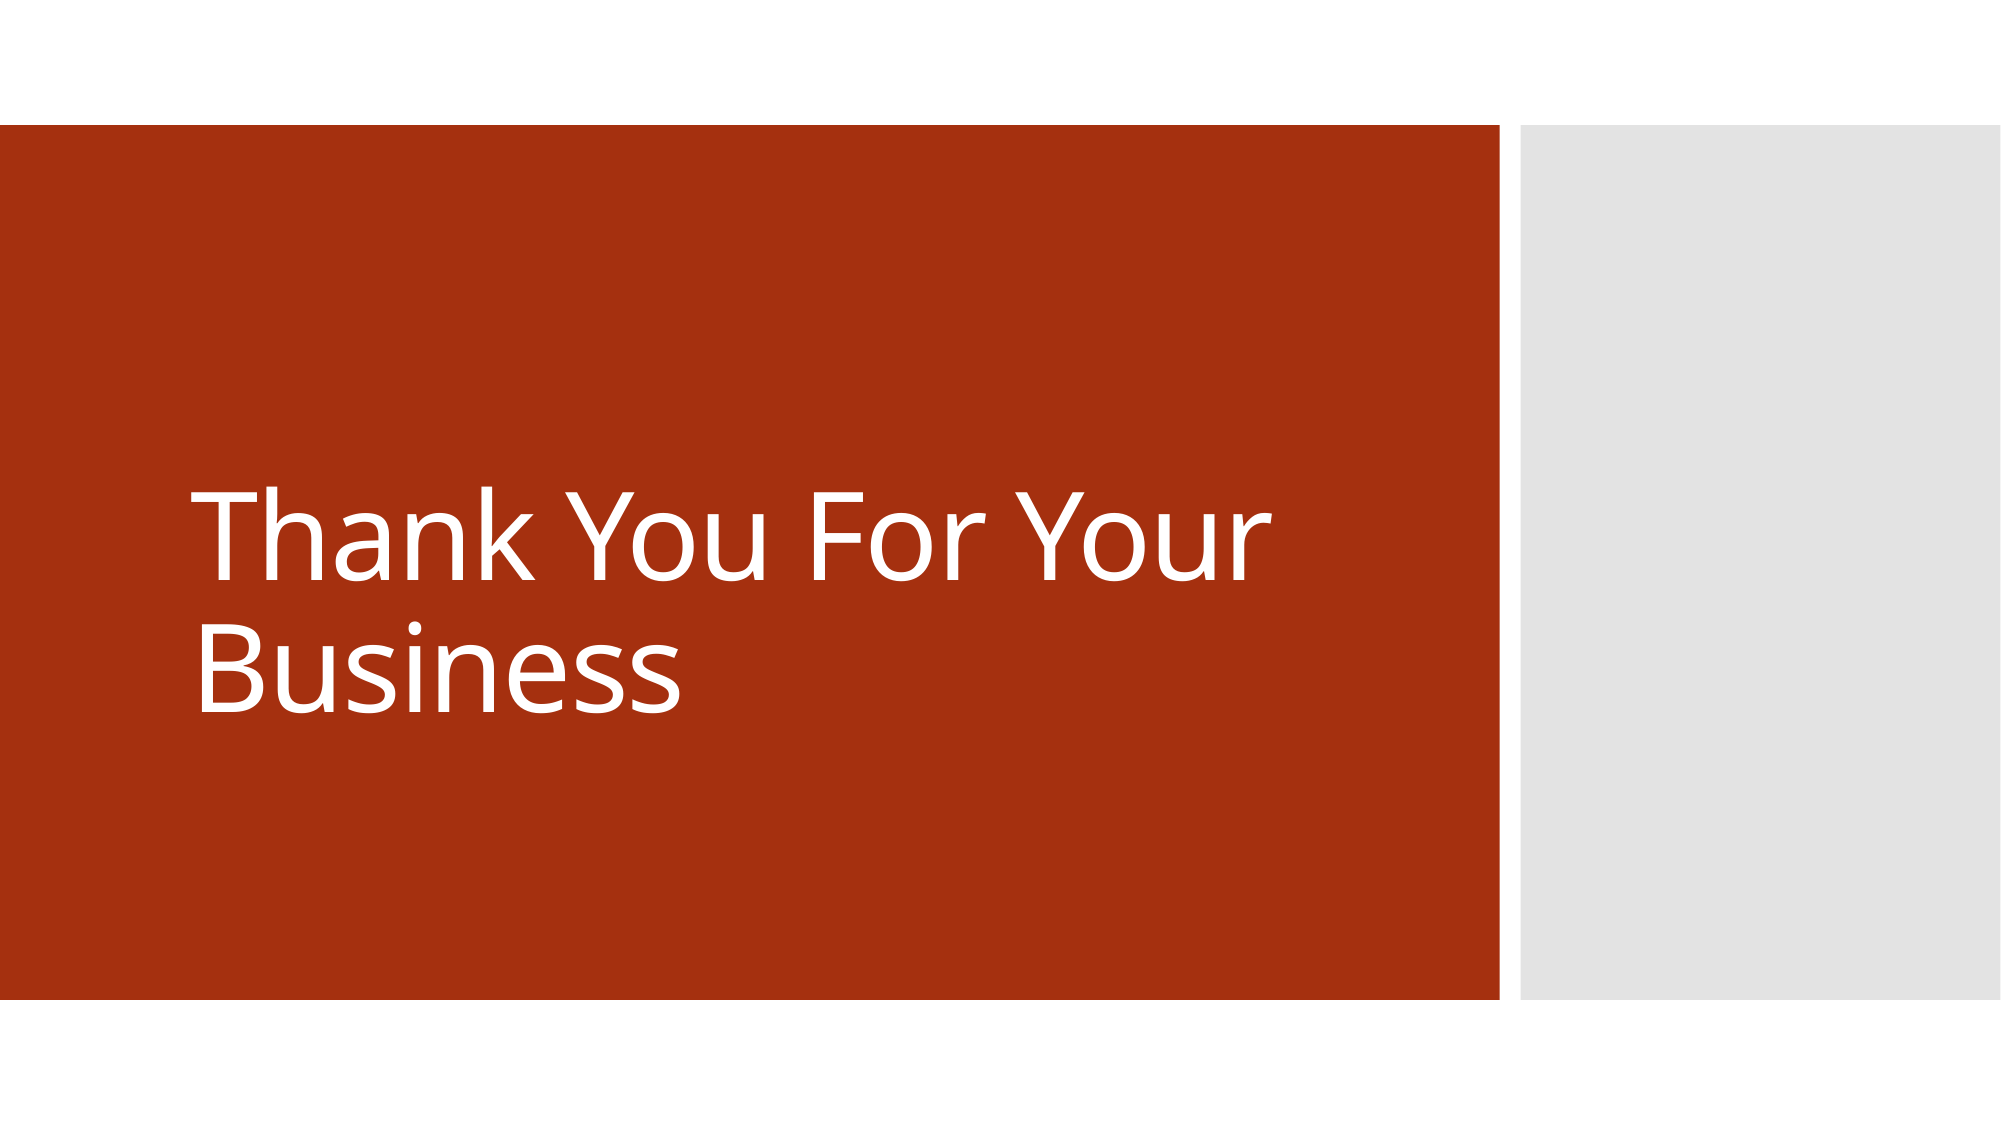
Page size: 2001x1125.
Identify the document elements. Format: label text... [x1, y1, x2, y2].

title Thank You For Your Business [175, 213, 1376, 747]
